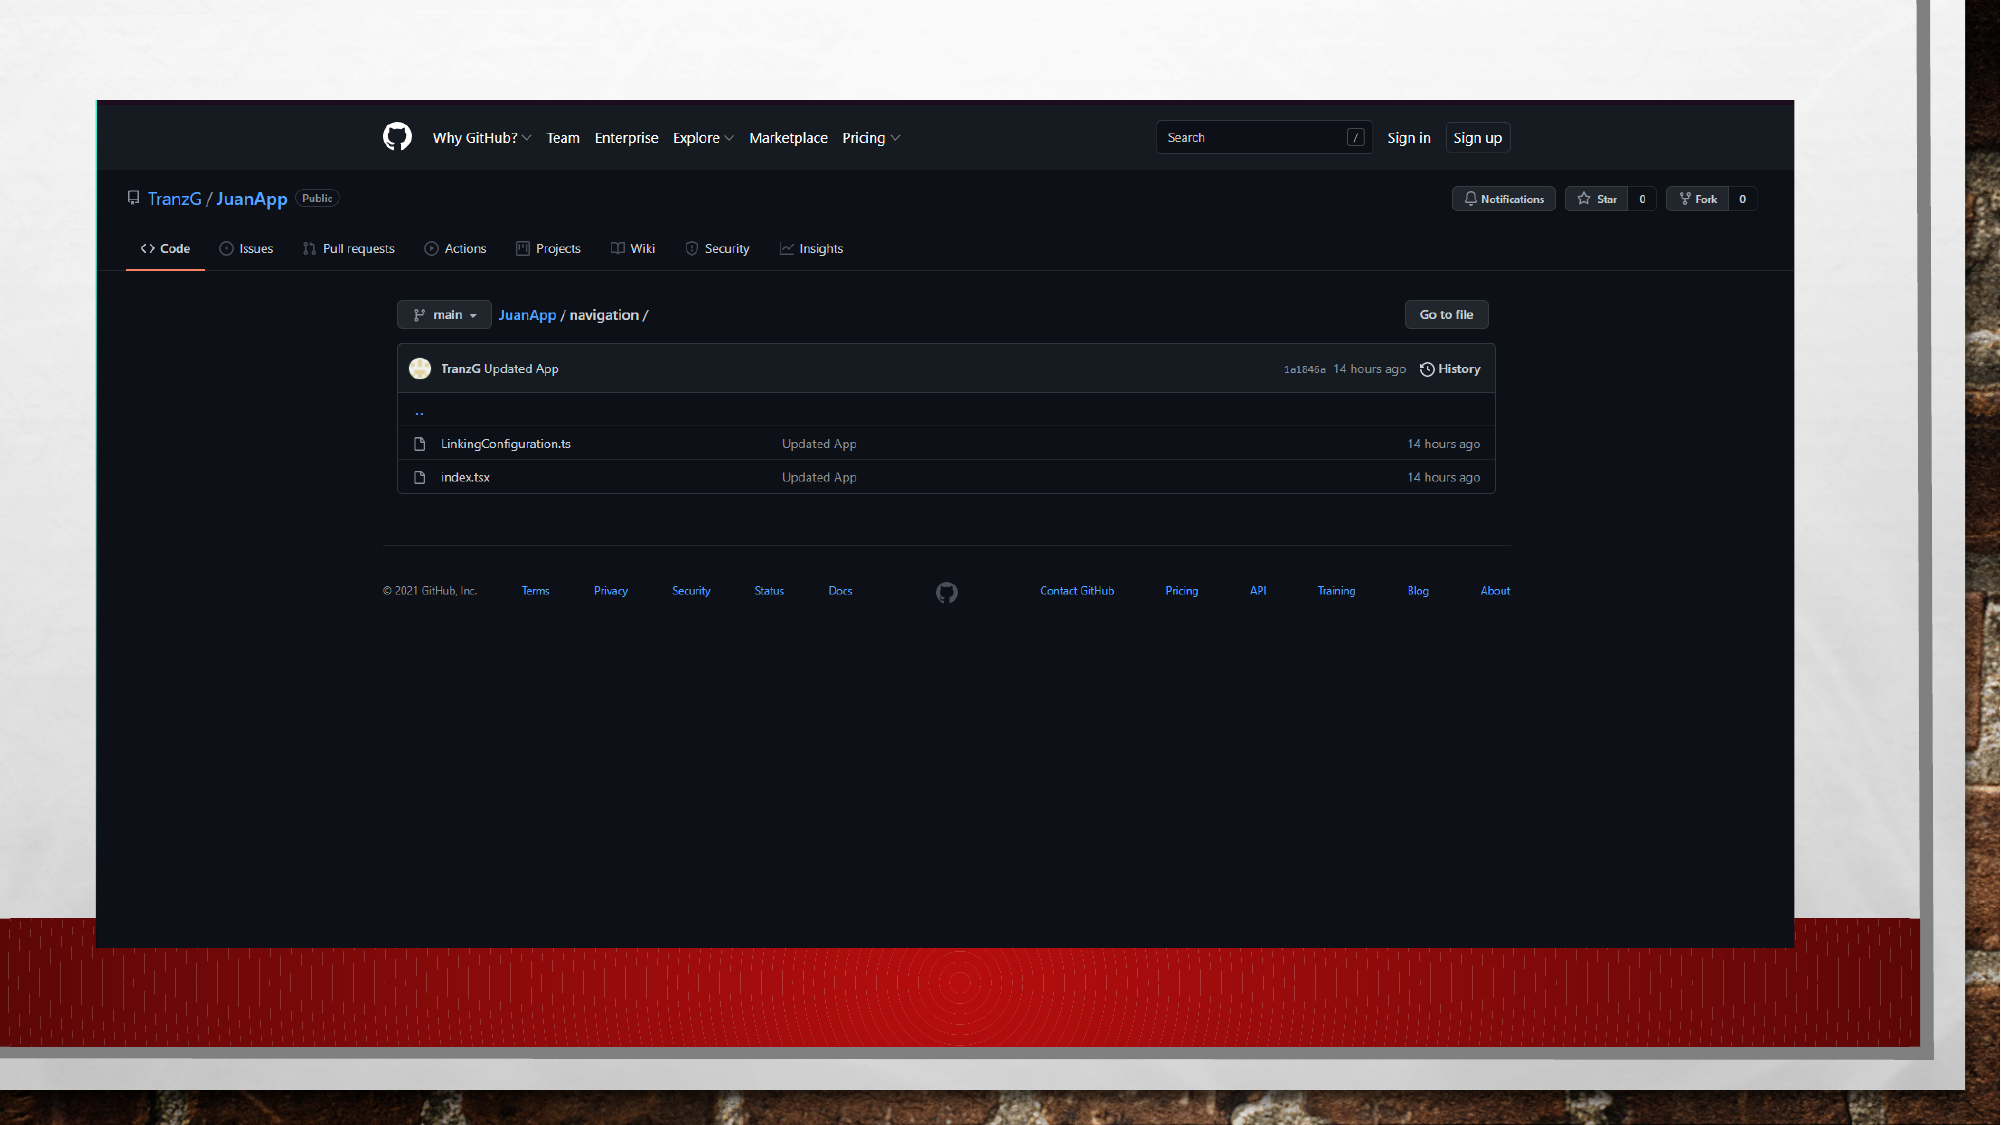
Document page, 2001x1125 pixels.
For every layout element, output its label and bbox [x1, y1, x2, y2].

list [95, 100, 1795, 948]
picture [0, 0, 2000, 1125]
